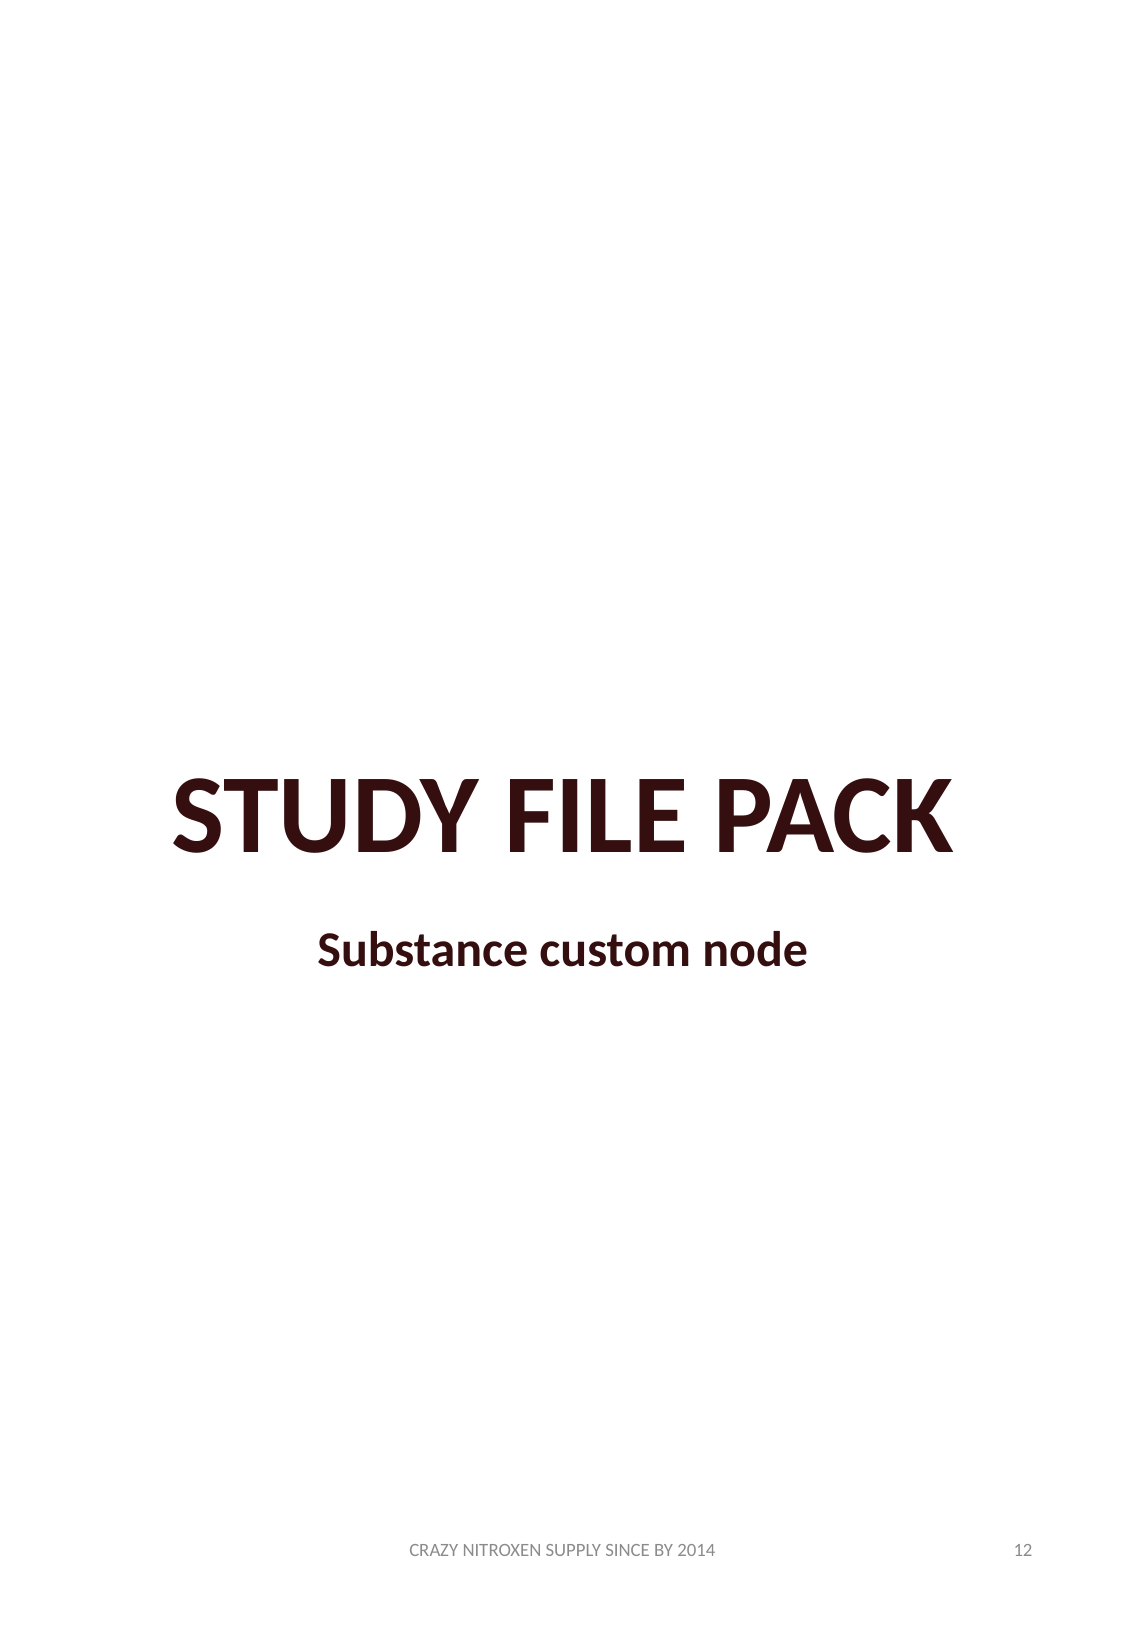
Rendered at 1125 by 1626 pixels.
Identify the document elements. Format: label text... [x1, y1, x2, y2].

text_box STUDY FILE PACK [78, 732, 1048, 883]
footer CRAZY NITROXEN SUPPLY SINCE BY 2014 [372, 1506, 753, 1593]
slide_number 12 [794, 1506, 1048, 1593]
text_box Substance custom node [78, 909, 1048, 984]
